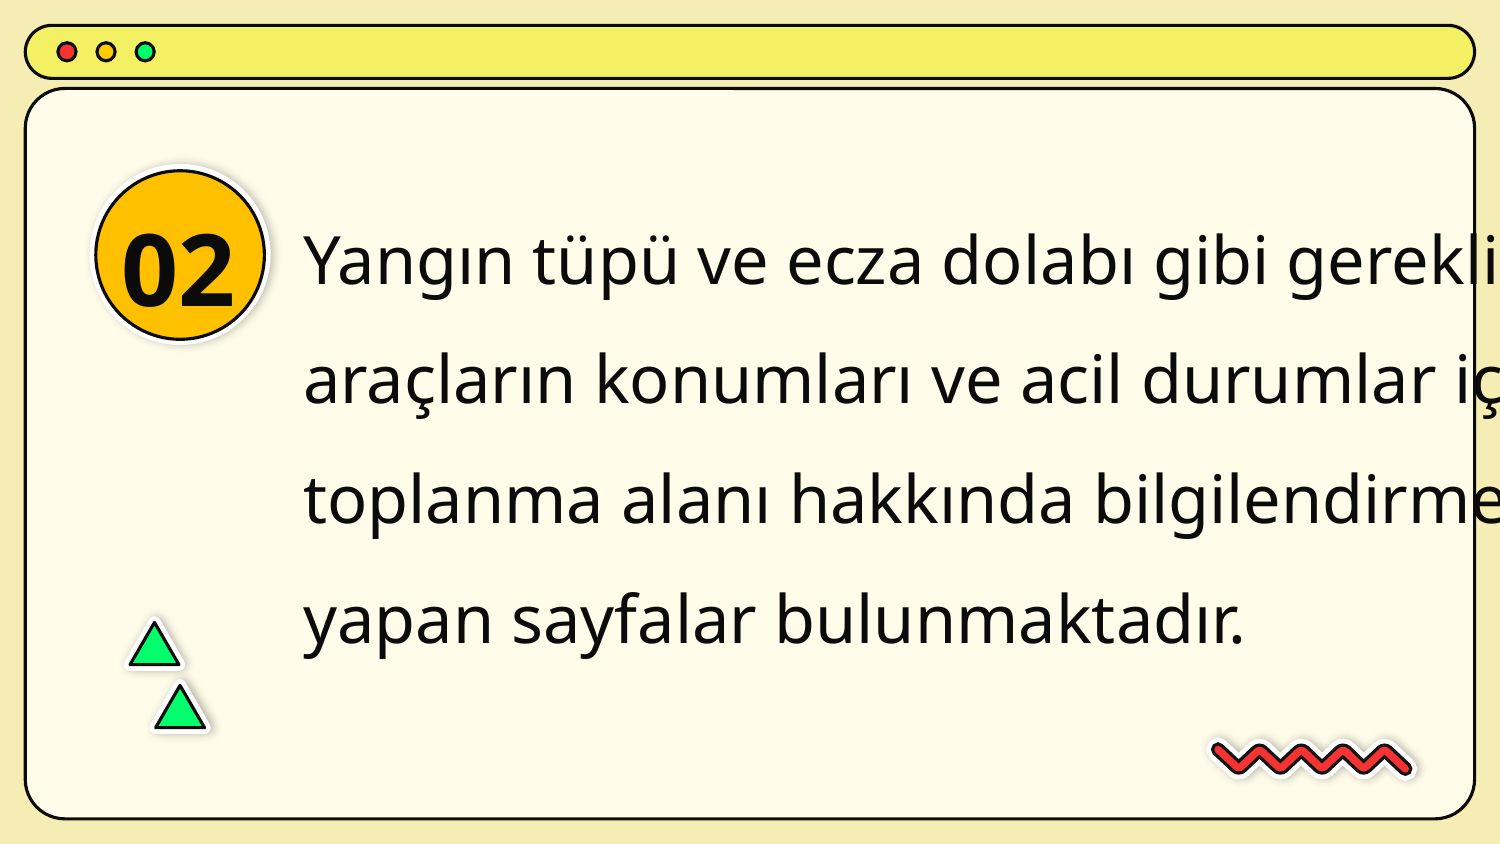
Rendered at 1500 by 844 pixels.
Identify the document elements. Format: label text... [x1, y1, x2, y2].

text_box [95, 169, 265, 340]
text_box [129, 622, 205, 728]
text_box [1211, 743, 1412, 776]
text_box Yangın tüpü ve ecza dolabı gibi gerekli araçların konumları ve acil durumlar için toplanma alanı hakkında bilgilendirme yapan sayfalar bulunmaktadır. [288, 170, 1500, 735]
